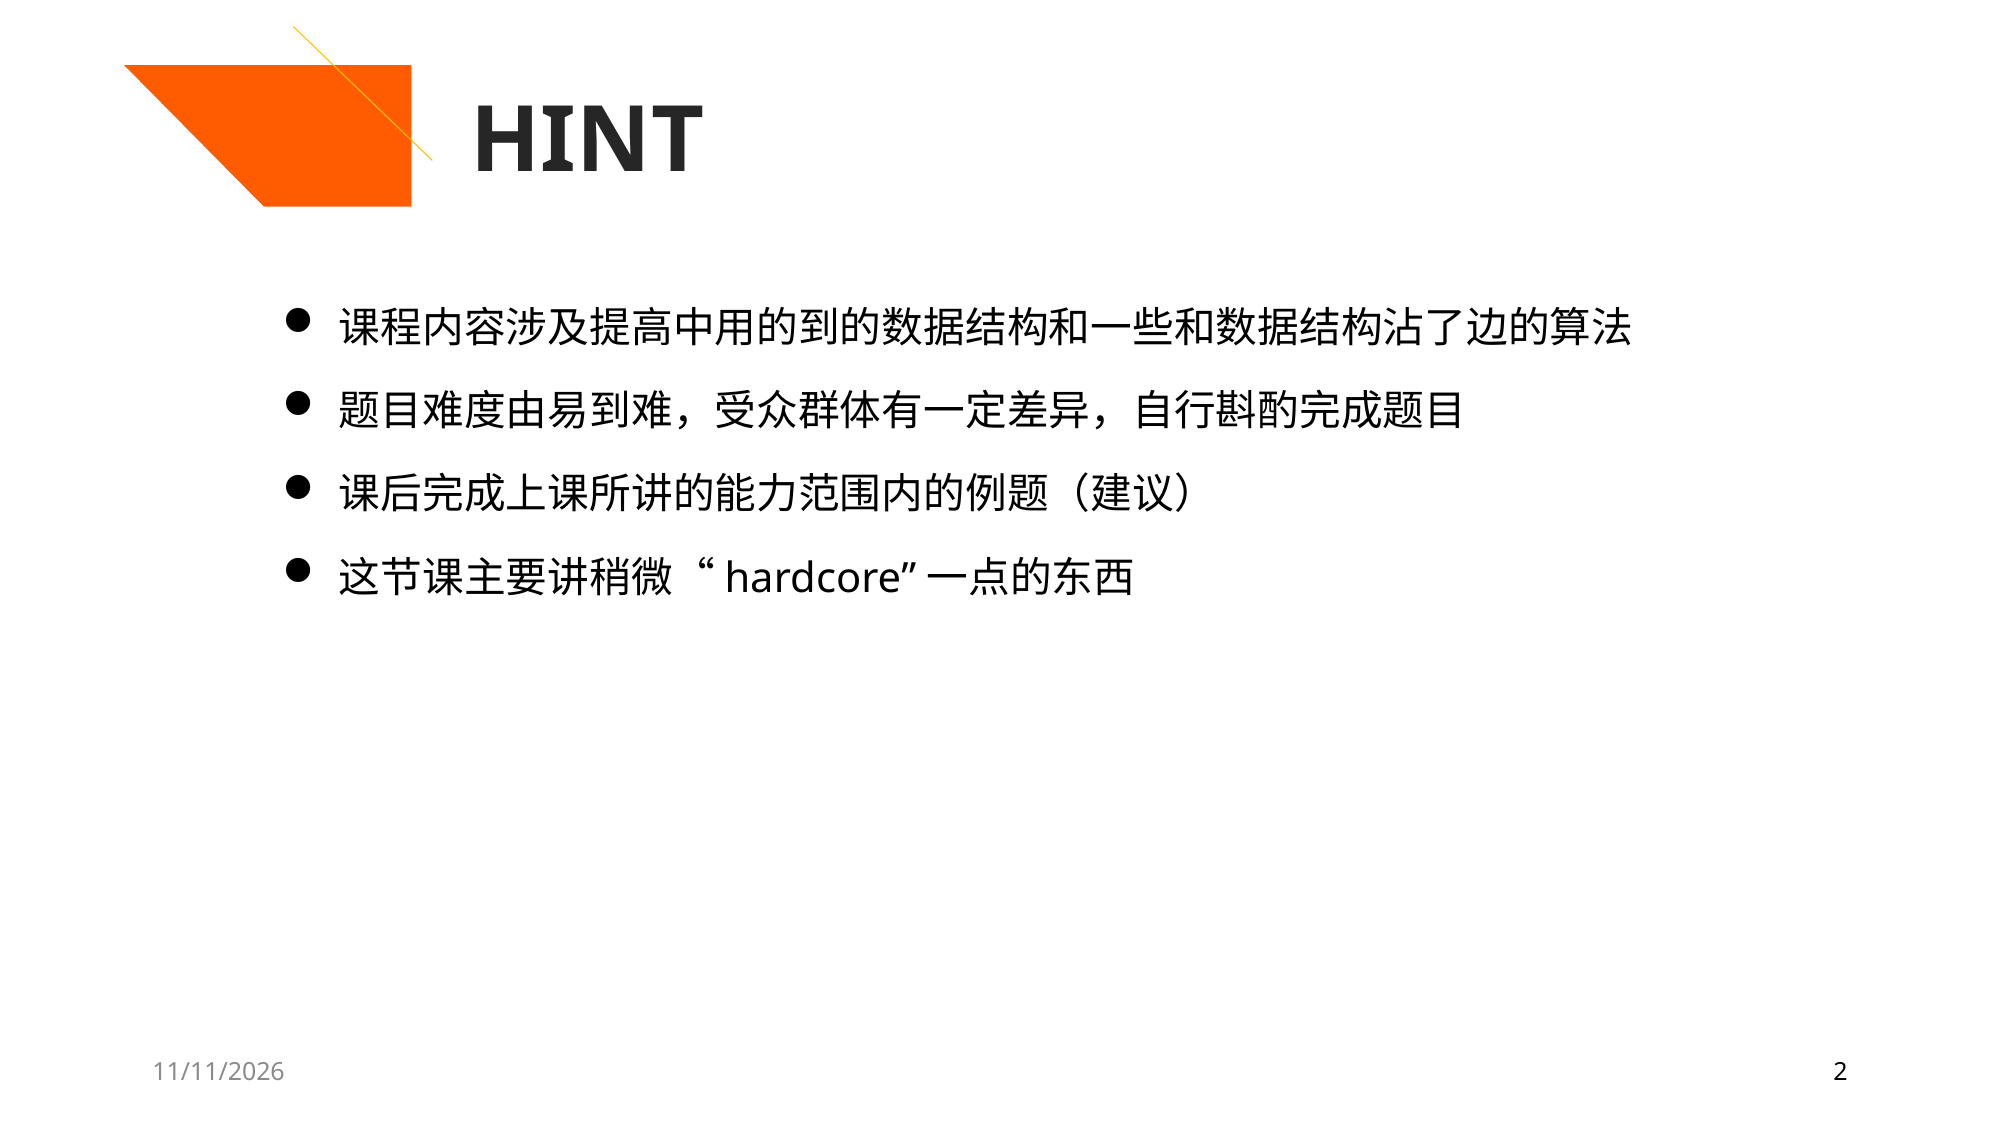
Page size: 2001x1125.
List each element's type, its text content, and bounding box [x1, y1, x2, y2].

slide_number 2 [1412, 1042, 1863, 1103]
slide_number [137, 1042, 588, 1103]
text_box 课程内容涉及提高中用的到的数据结构和一些和数据结构沾了边的算法 题目难度由易到难，受众群体有一定差异，自行斟酌完成题目 课后完成上课所讲的能力范围内的例题（建议） 这节课主要讲稍微“hardcore”一点的东西 [267, 259, 1679, 608]
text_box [124, 26, 433, 207]
text_box HINT [433, 72, 1617, 198]
